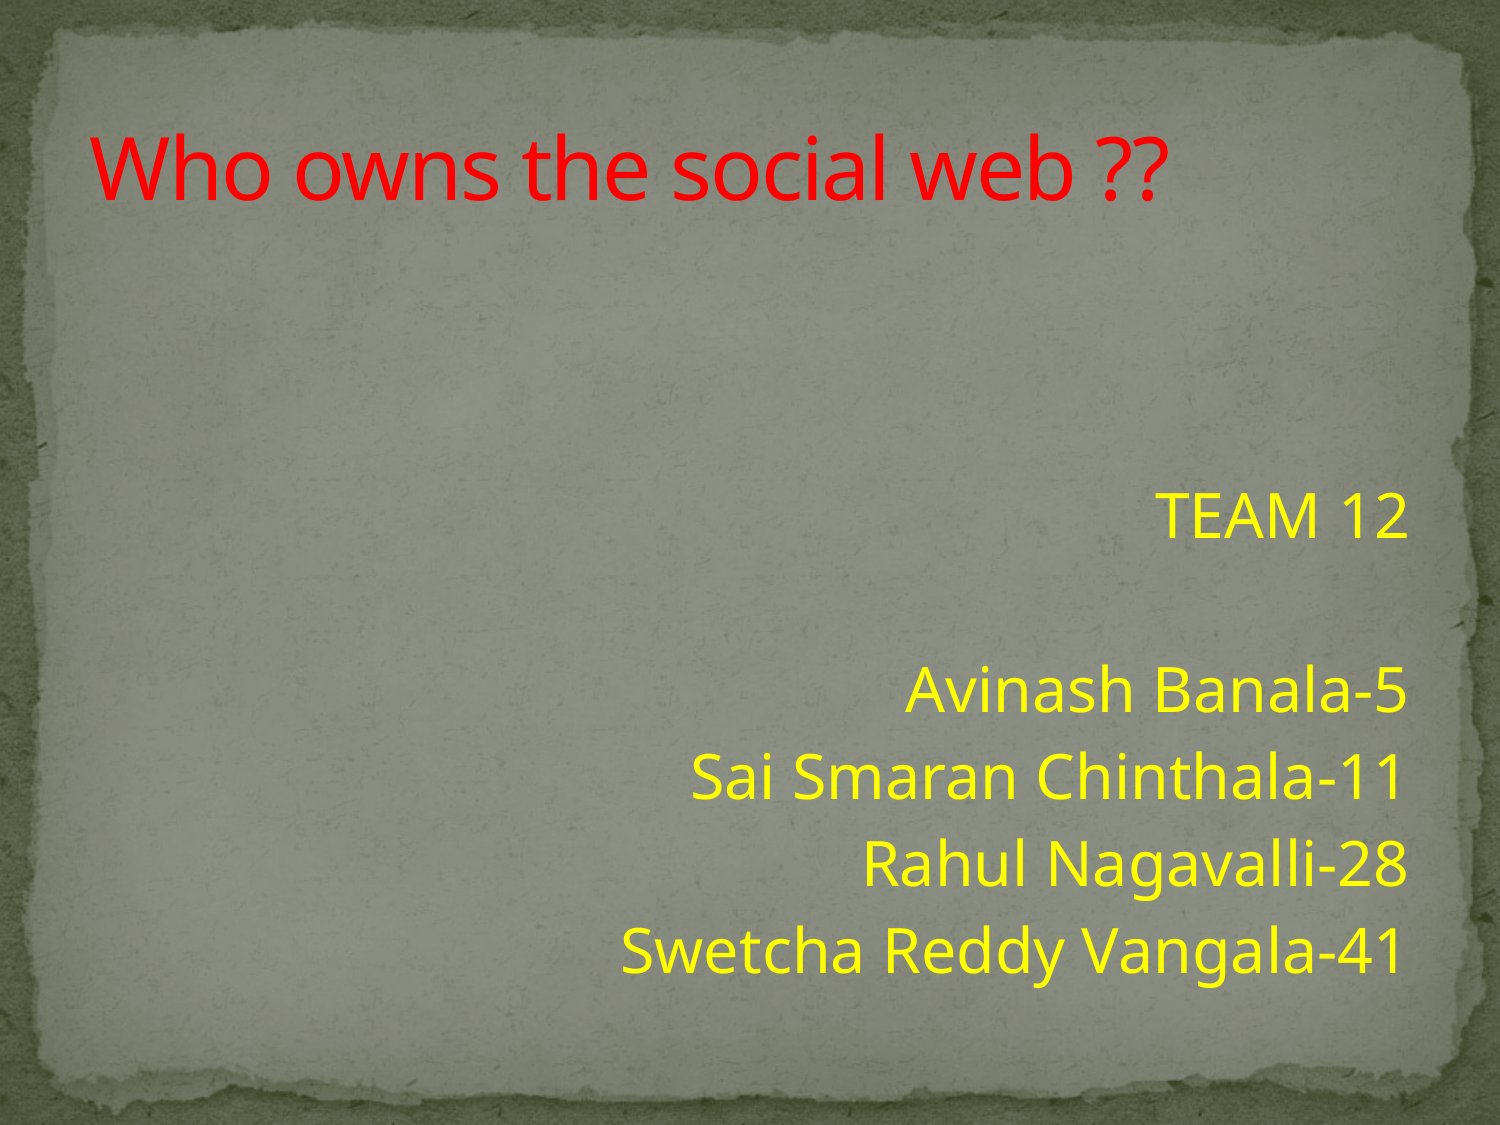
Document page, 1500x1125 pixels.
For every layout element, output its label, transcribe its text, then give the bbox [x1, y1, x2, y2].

list TEAM 12 Avinash Banala-5 Sai Smaran Chinthala-11 Rahul Nagavalli-28 Swetcha Reddy Vangala-41 [75, 249, 1425, 1000]
title Who owns the social web ?? [74, 24, 1425, 225]
